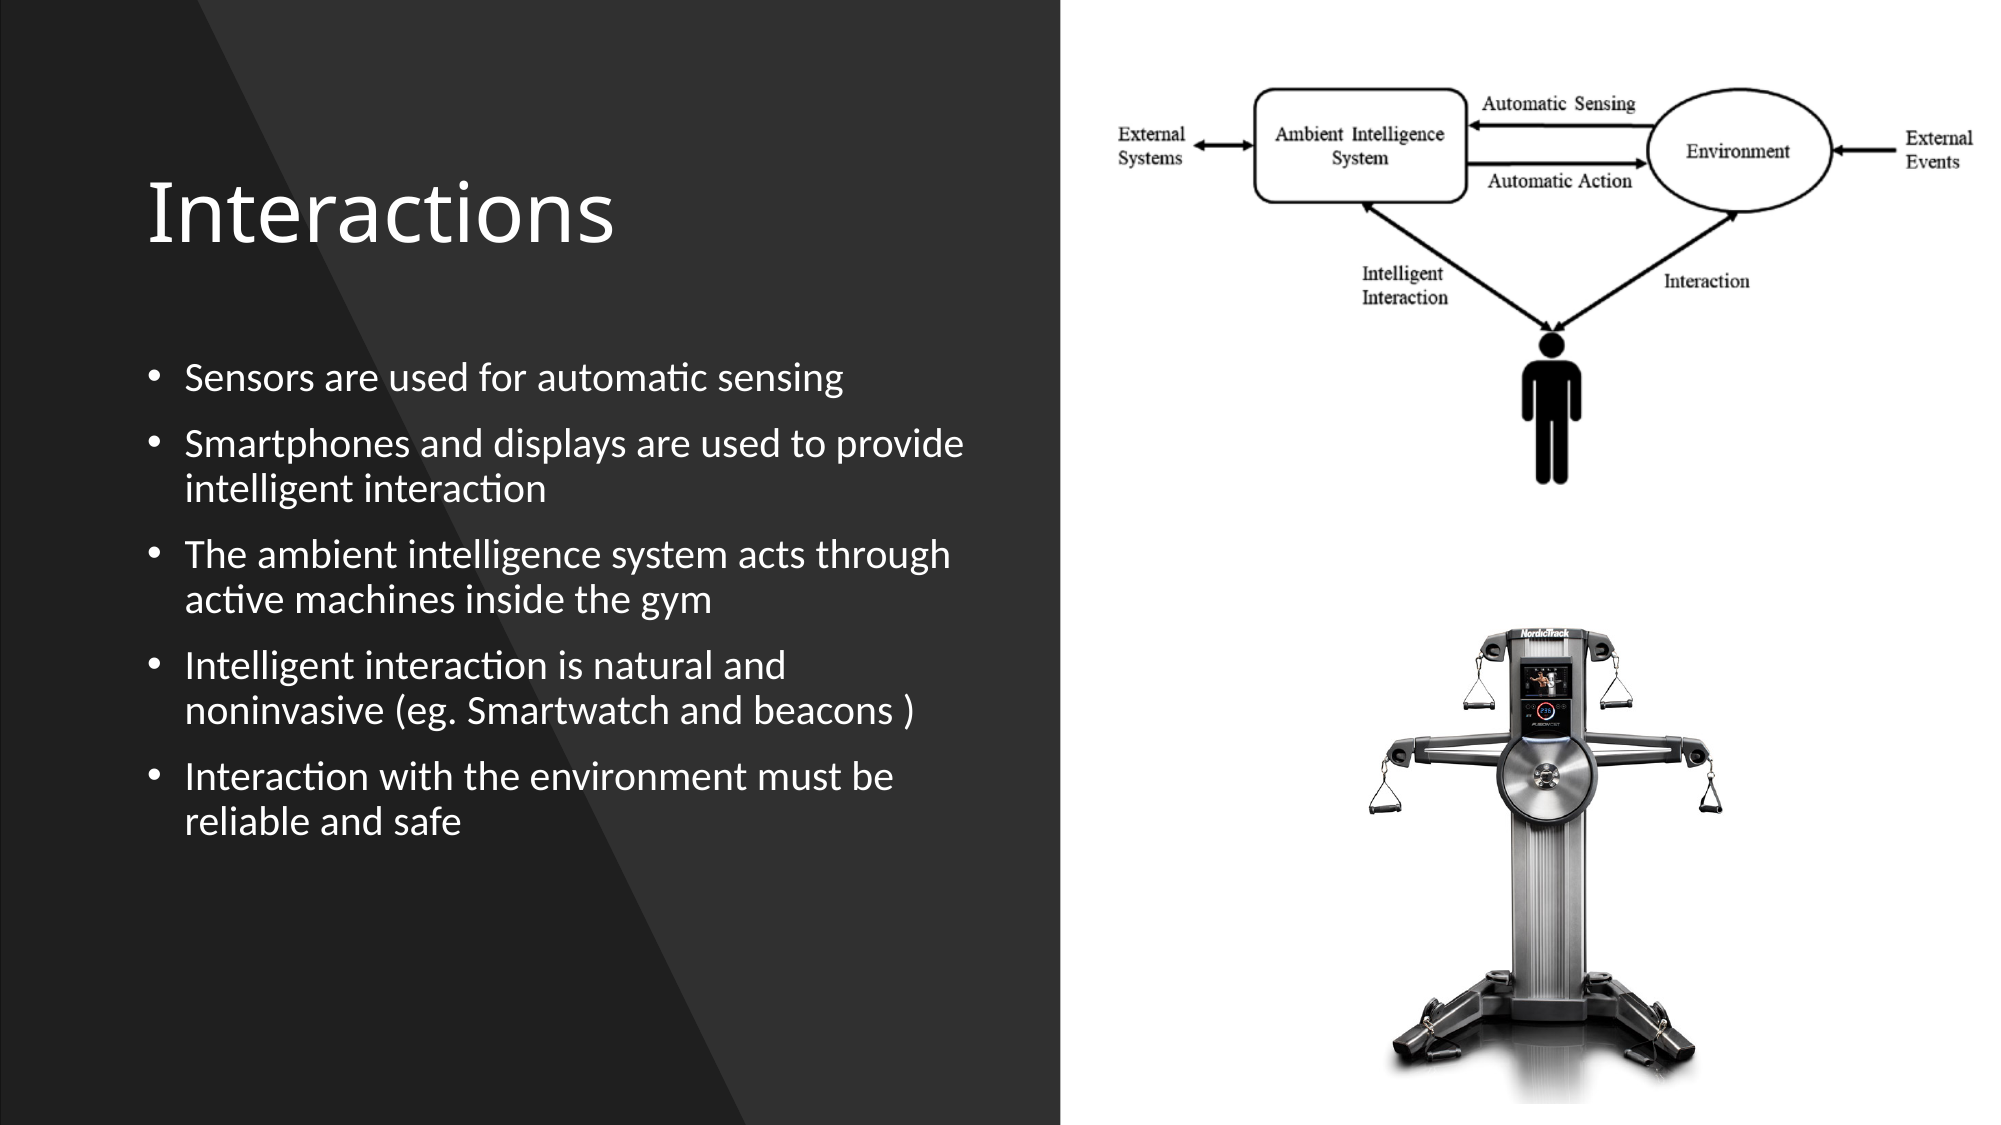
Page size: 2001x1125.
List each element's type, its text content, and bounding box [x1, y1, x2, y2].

text_box [0, 0, 747, 1125]
text_box [1061, 0, 2000, 1125]
picture [1116, 84, 1974, 485]
list Sensors are used for automatic sensing Smartphones and displays are used to provide intelligent interaction The ambient intelligence system acts through active machines inside the gym Intelligent interaction is natural and noninvasive (eg. Smartwatch and beacons ) Interaction with the environment must be reliable and safe [131, 348, 991, 967]
text_box [199, 0, 1061, 1125]
picture [1275, 596, 1816, 1104]
title Interactions [131, 105, 989, 326]
